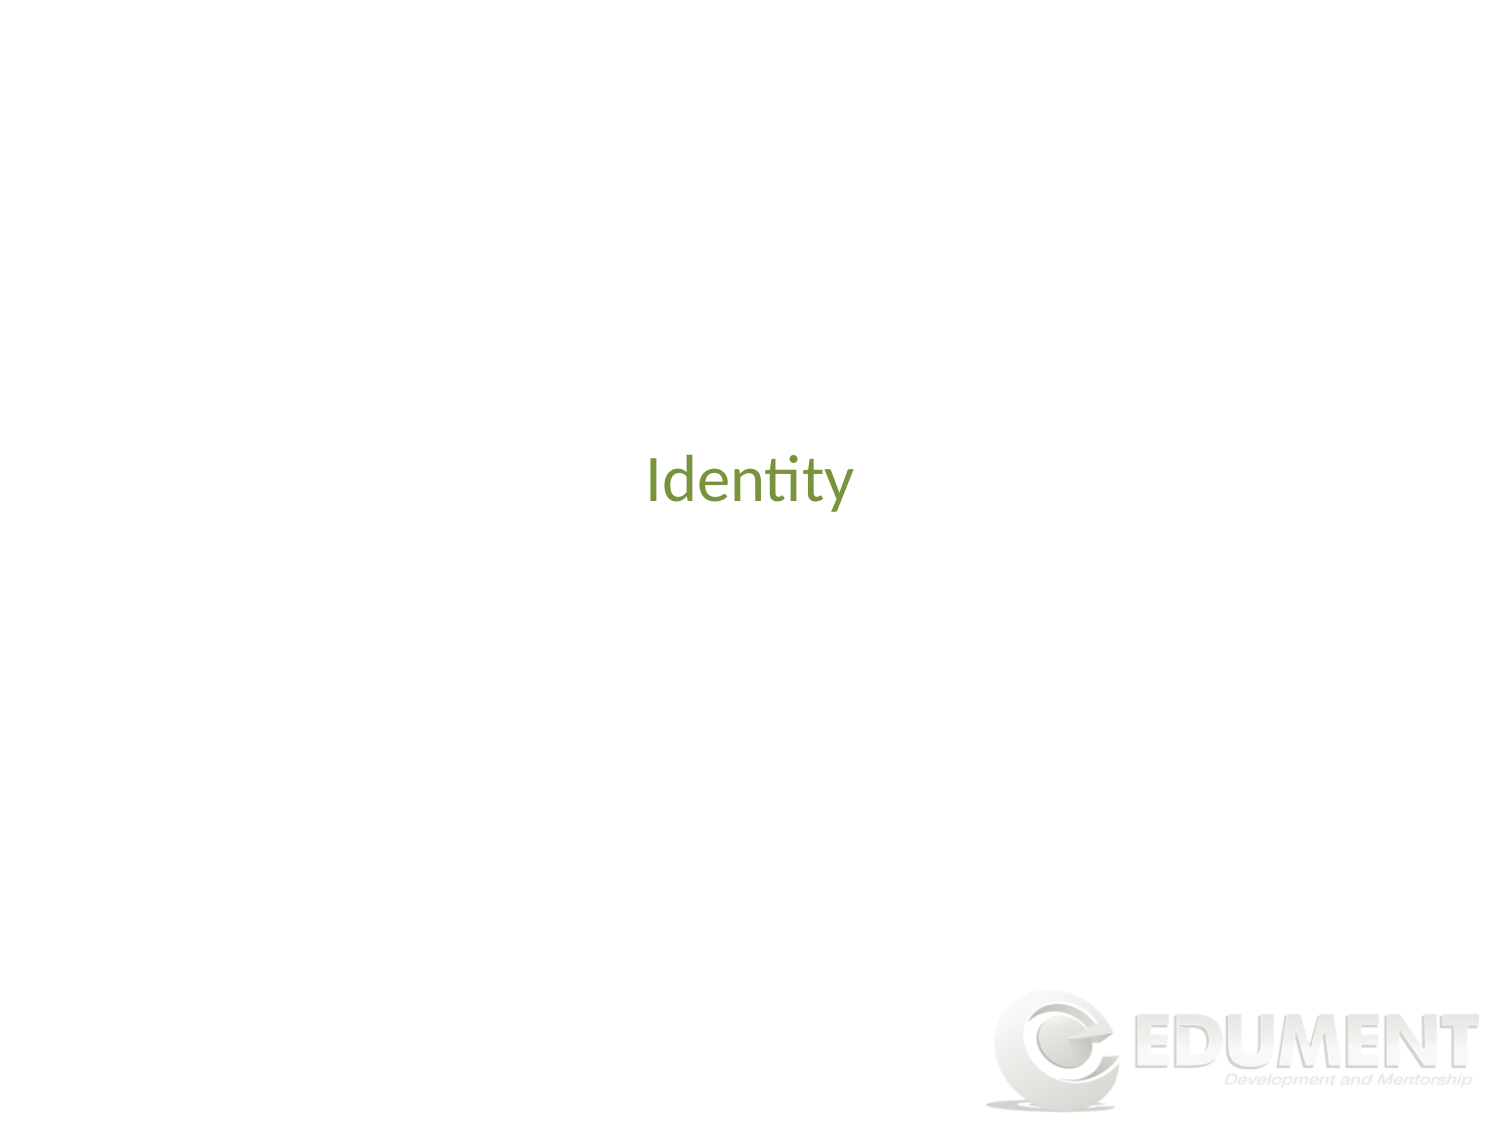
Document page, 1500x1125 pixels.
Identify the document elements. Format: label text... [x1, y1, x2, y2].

list Identity [75, 262, 1425, 1005]
